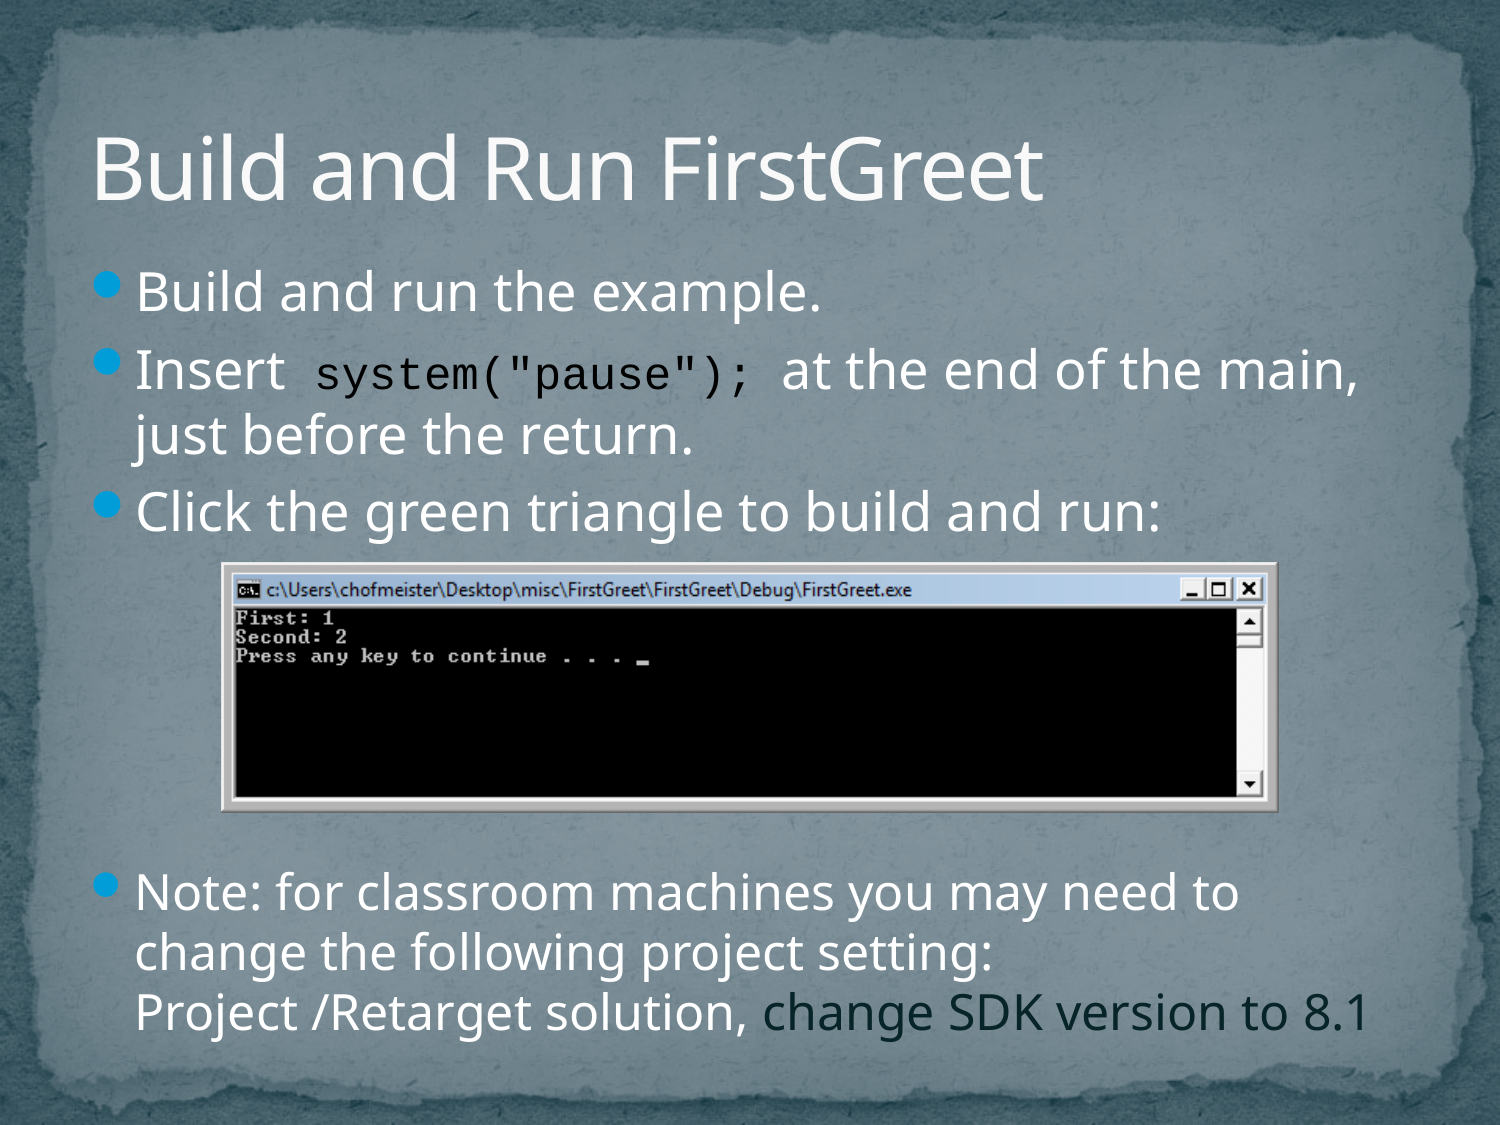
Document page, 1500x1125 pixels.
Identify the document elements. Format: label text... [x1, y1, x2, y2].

title Build and Run FirstGreet [74, 24, 1425, 225]
picture [221, 562, 1280, 813]
list Build and run the example. Insert system("pause"); at the end of the main, just before the return. Click the green triangle to build and run: Note: for classroom machines you may need to change the following project setting: Project /Retarget solution, change SDK version to 8.1 [75, 249, 1425, 1075]
